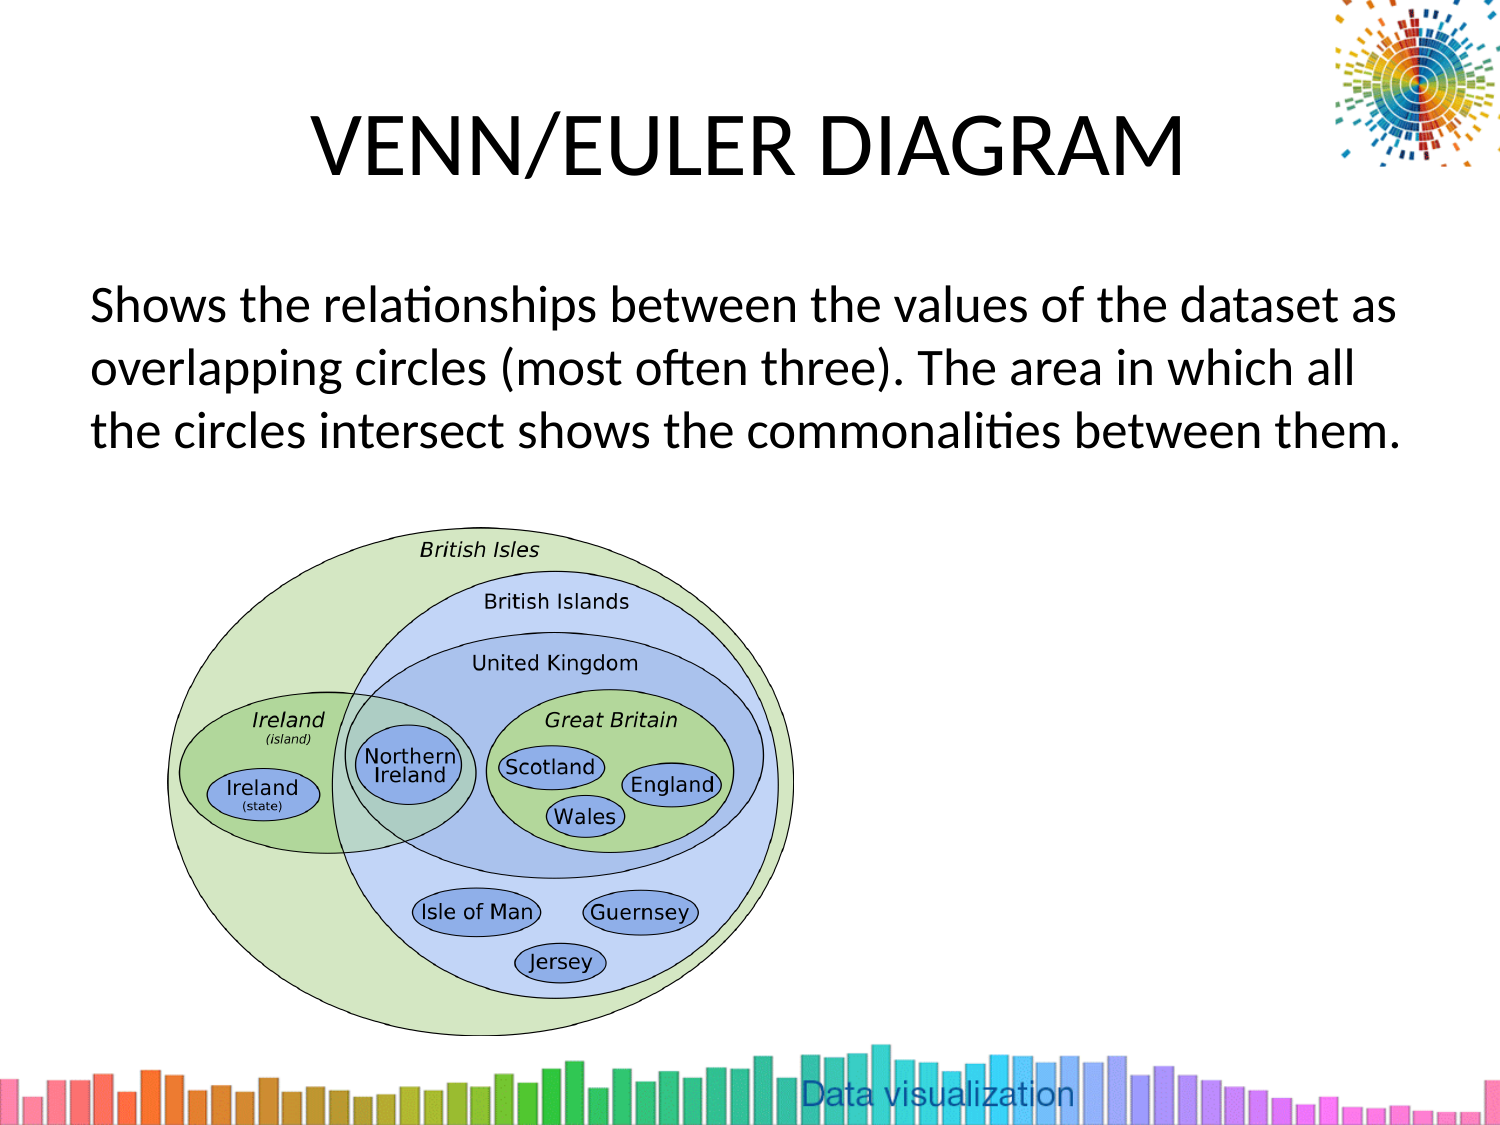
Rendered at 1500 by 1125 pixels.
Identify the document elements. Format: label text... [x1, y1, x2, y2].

picture [0, 0, 1500, 1125]
title VENN/EULER DIAGRAM [75, 45, 1425, 233]
list Shows the relationships between the values of the dataset as overlapping circles (most often three). The area in which all the circles intersect shows the commonalities between them. [75, 262, 1425, 528]
